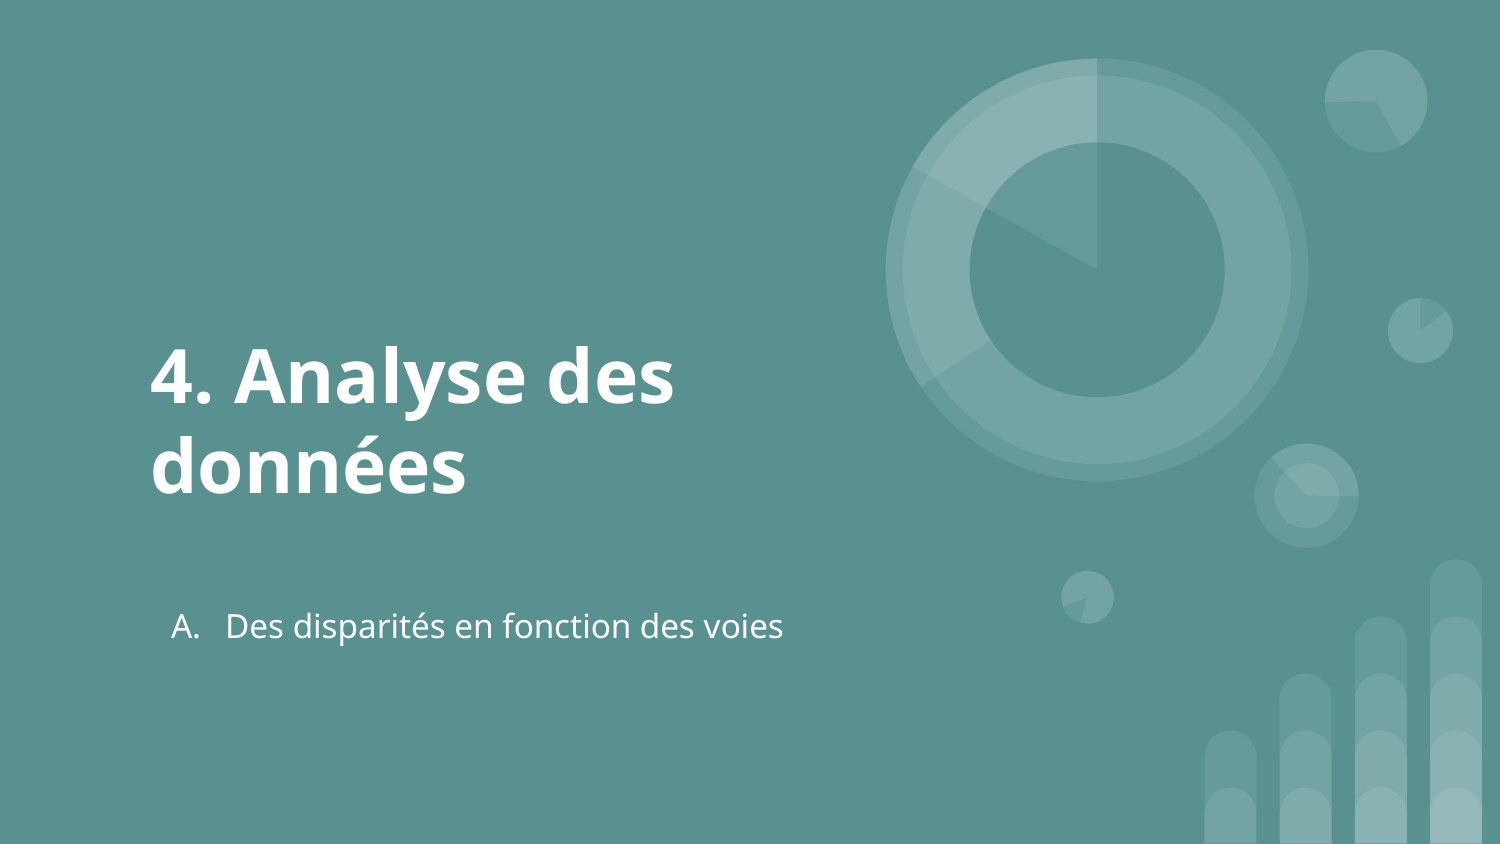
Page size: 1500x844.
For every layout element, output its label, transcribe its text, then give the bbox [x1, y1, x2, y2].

subtitle Des disparités en fonction des voies [135, 589, 834, 704]
title 4. Analyse des données [135, 264, 834, 572]
